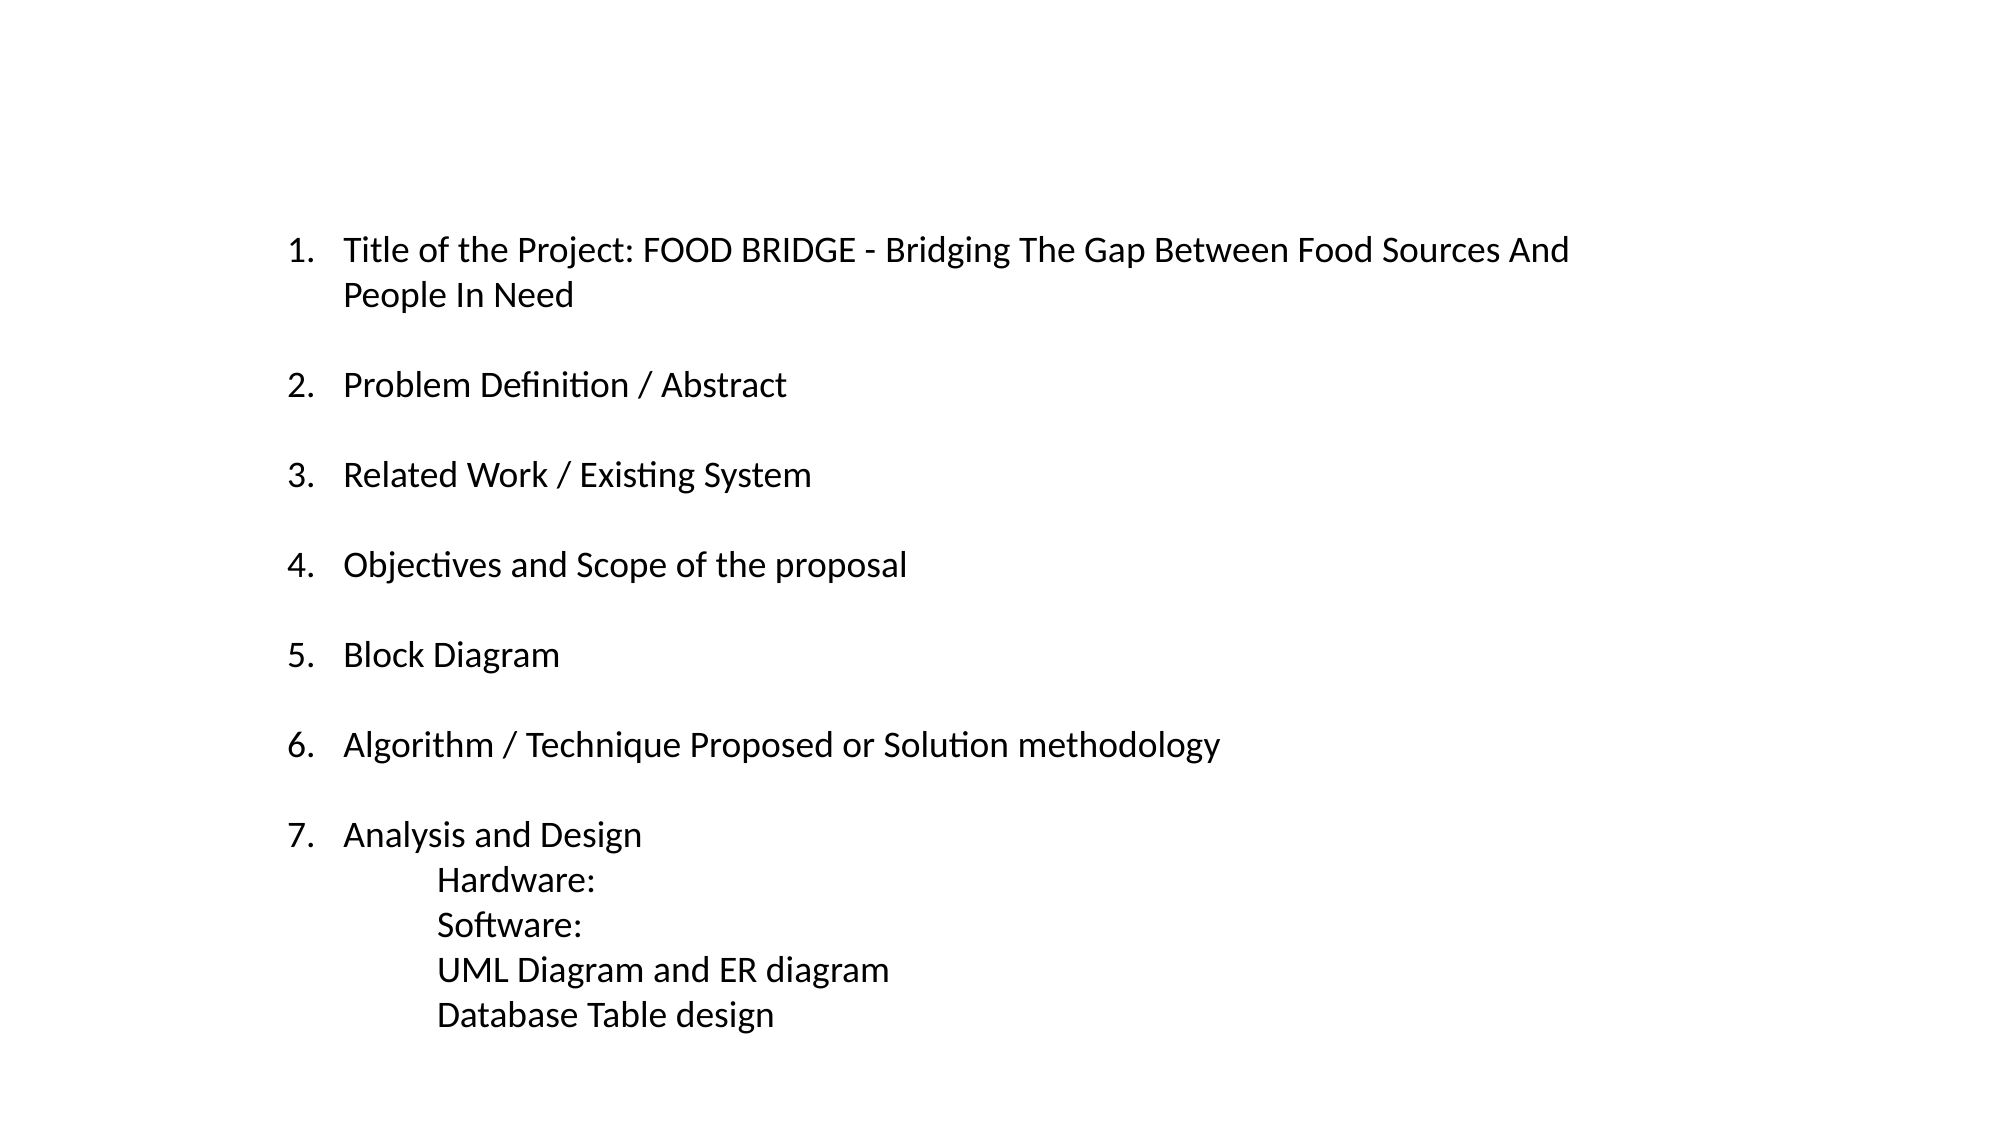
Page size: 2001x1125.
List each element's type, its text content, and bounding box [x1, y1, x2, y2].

text_box Title of the Project: FOOD BRIDGE - Bridging The Gap Between Food Sources And People In Need Problem Definition / Abstract Related Work / Existing System Objectives and Scope of the proposal Block Diagram Algorithm / Technique Proposed or Solution methodology Analysis and Design Hardware: Software: UML Diagram and ER diagram Database Table design [272, 217, 1618, 1042]
